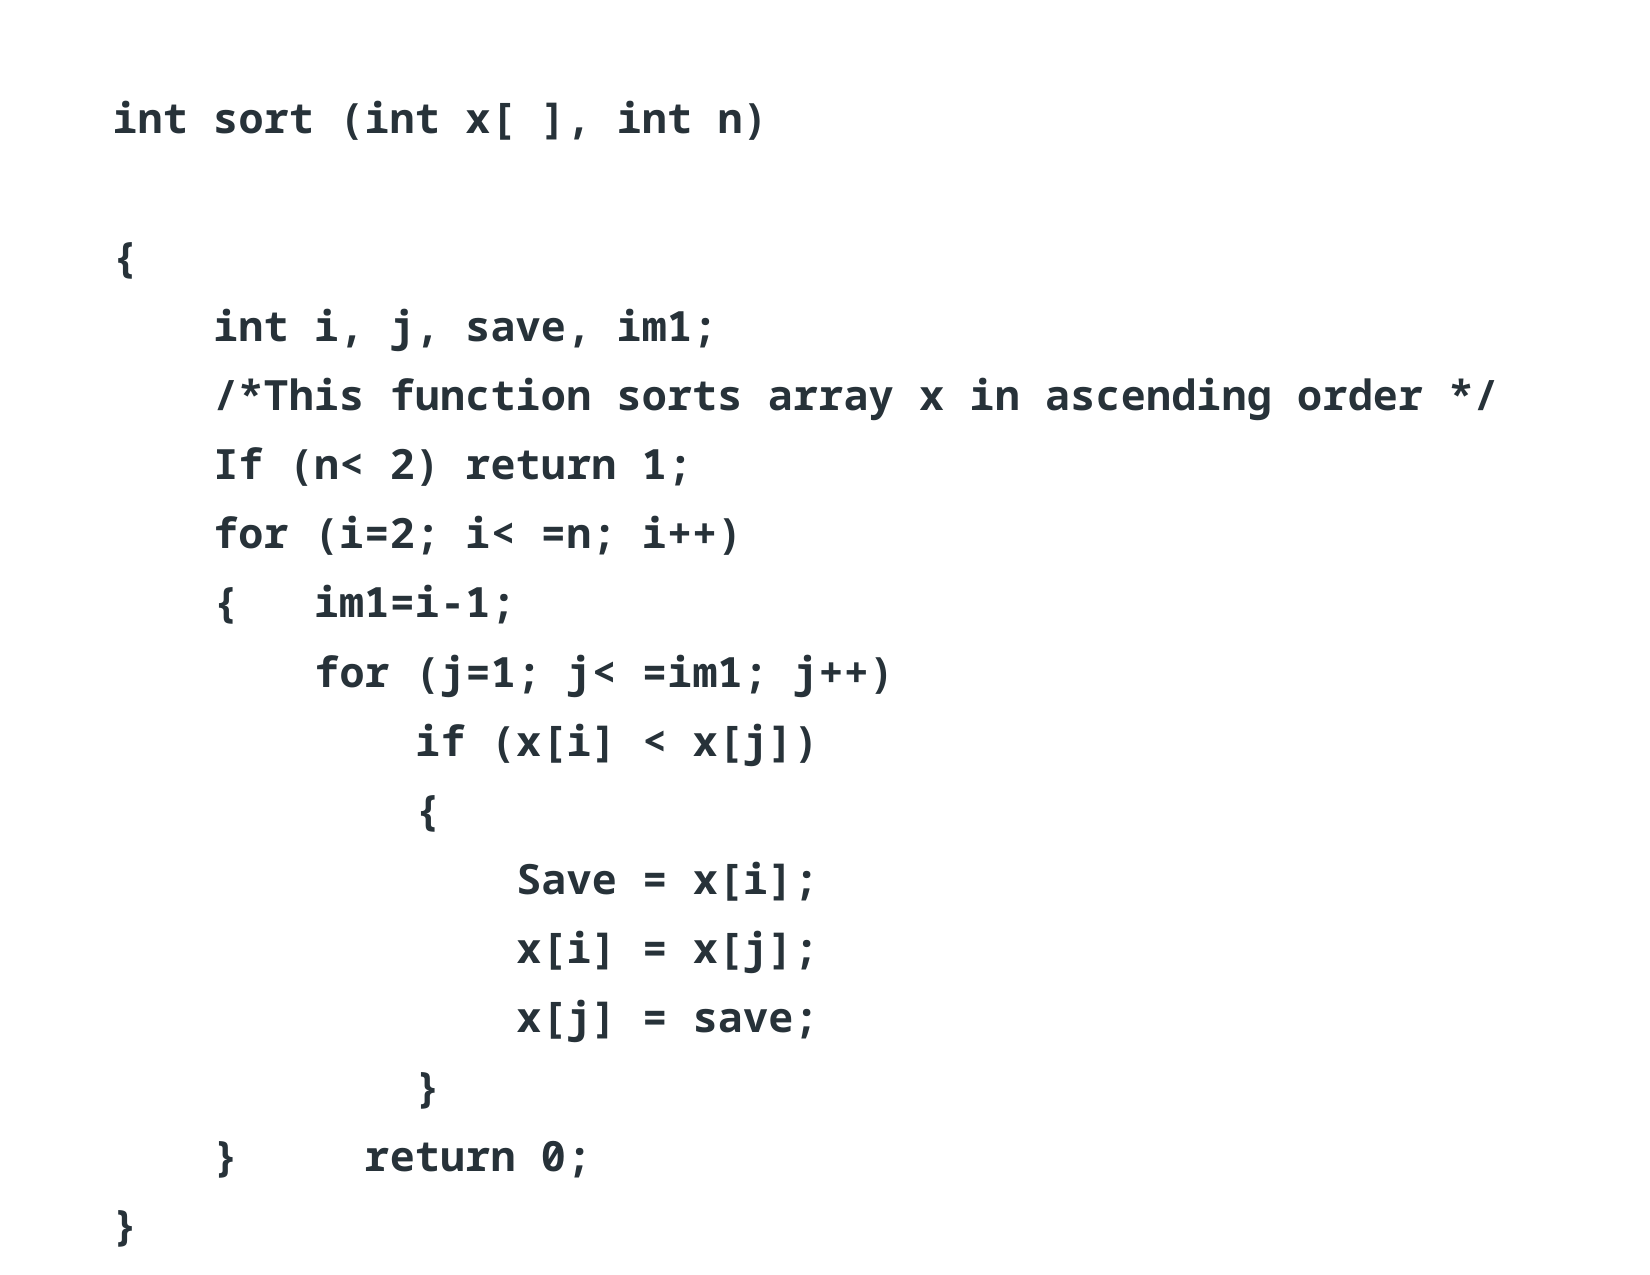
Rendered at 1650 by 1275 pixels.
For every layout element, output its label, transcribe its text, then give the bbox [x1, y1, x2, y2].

list int sort (int x[ ], int n) { int i, j, save, im1; /*This function sorts array x in ascending order */ If (n< 2) return 1; for (i=2; i< =n; i++) { im1=i-1; for (j=1; j< =im1; j++) if (x[i] < x[j]) { Save = x[i]; x[i] = x[j]; x[j] = save; } } return 0; } [112, 24, 1517, 1275]
